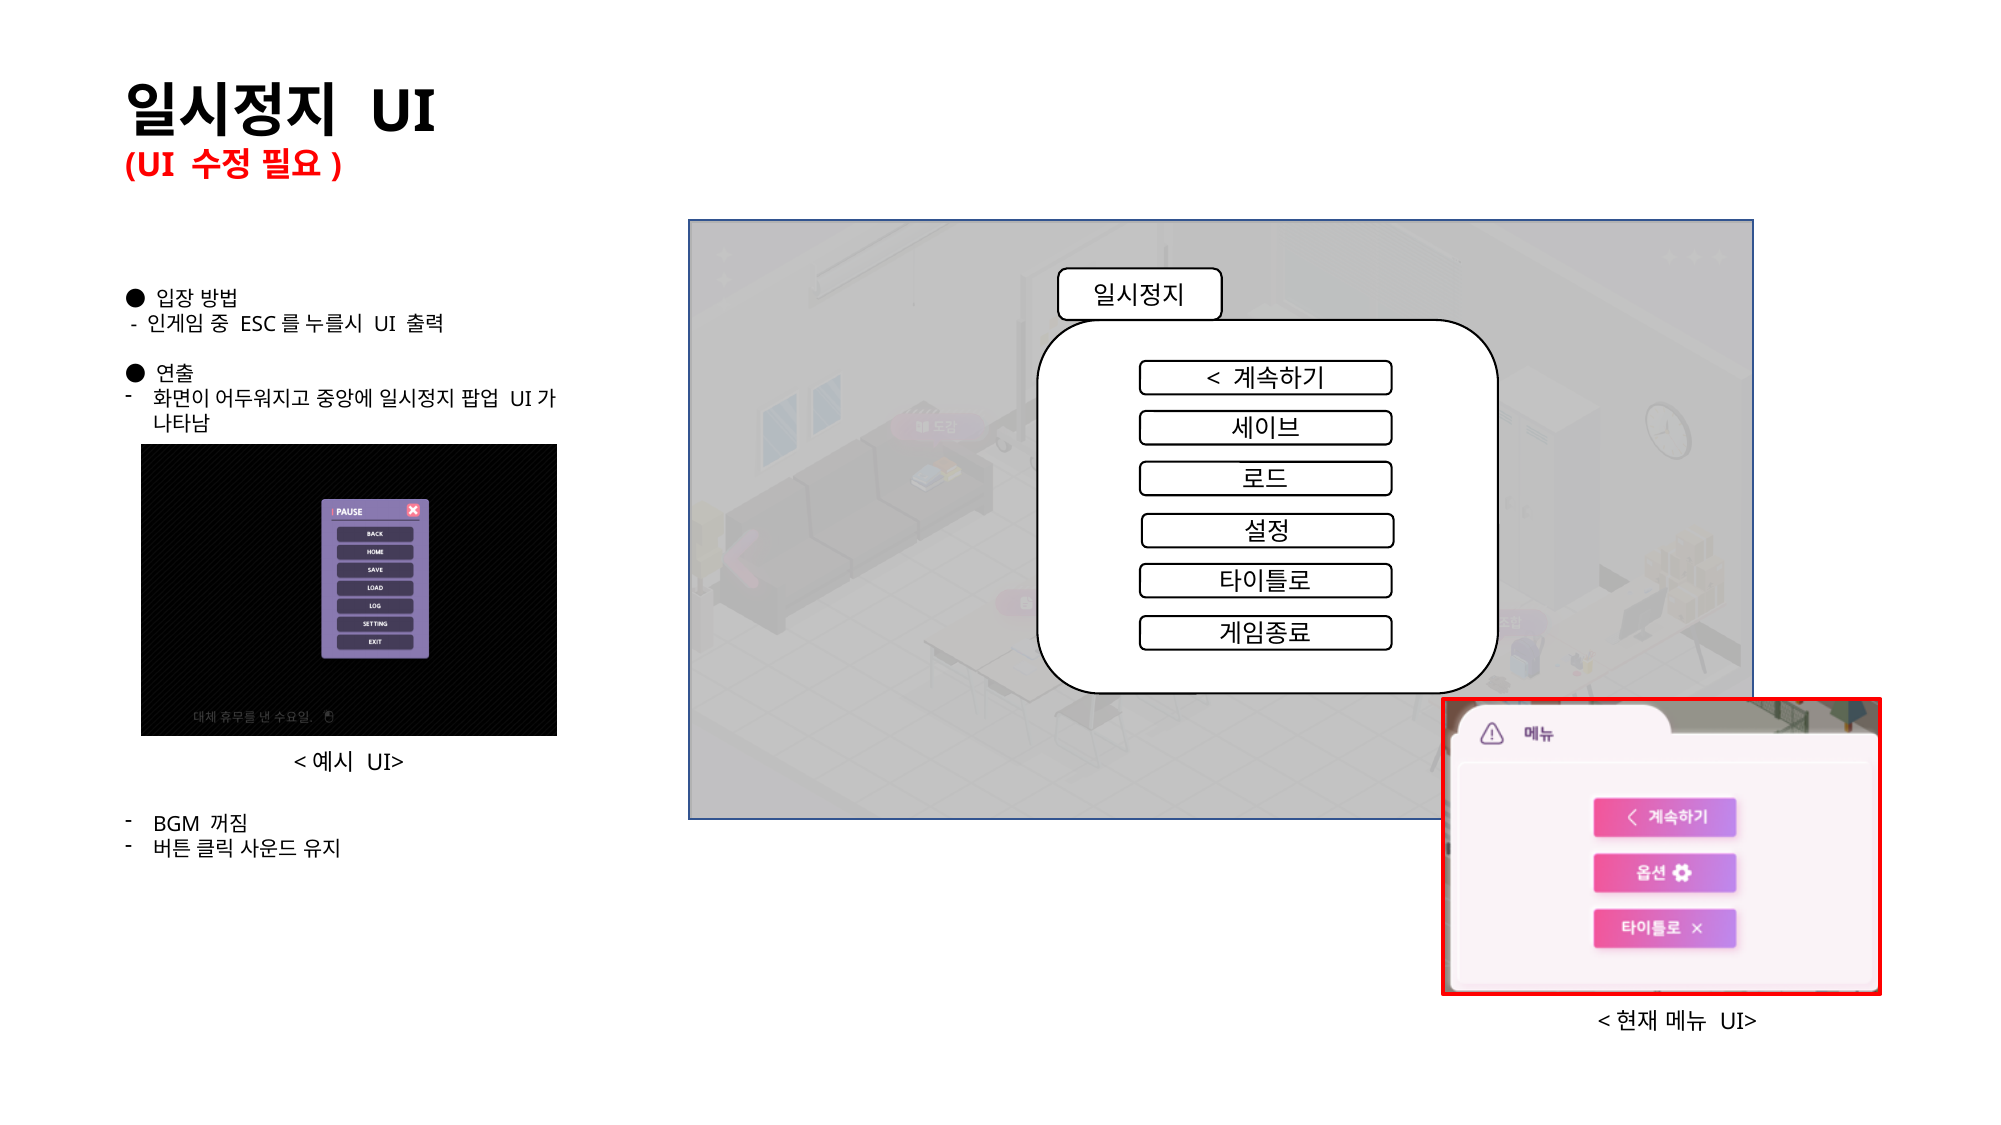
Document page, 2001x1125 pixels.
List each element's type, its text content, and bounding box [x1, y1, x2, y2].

text_box <현재 메뉴 UI> [1547, 999, 1808, 1042]
picture [141, 444, 557, 736]
text_box ● 입장 방법 - 인게임 중 ESC를 누를시 UI 출력 ● 연출 화면이 어두워지고 중앙에 일시정지 팝업 UI가 나타남 BGM 꺼짐 버튼 클릭 사운드 유지 [110, 278, 627, 868]
picture [689, 219, 1879, 992]
text_box 일시정지 UI (UI 수정 필요) [110, 65, 520, 191]
text_box <예시 UI> [218, 740, 479, 783]
